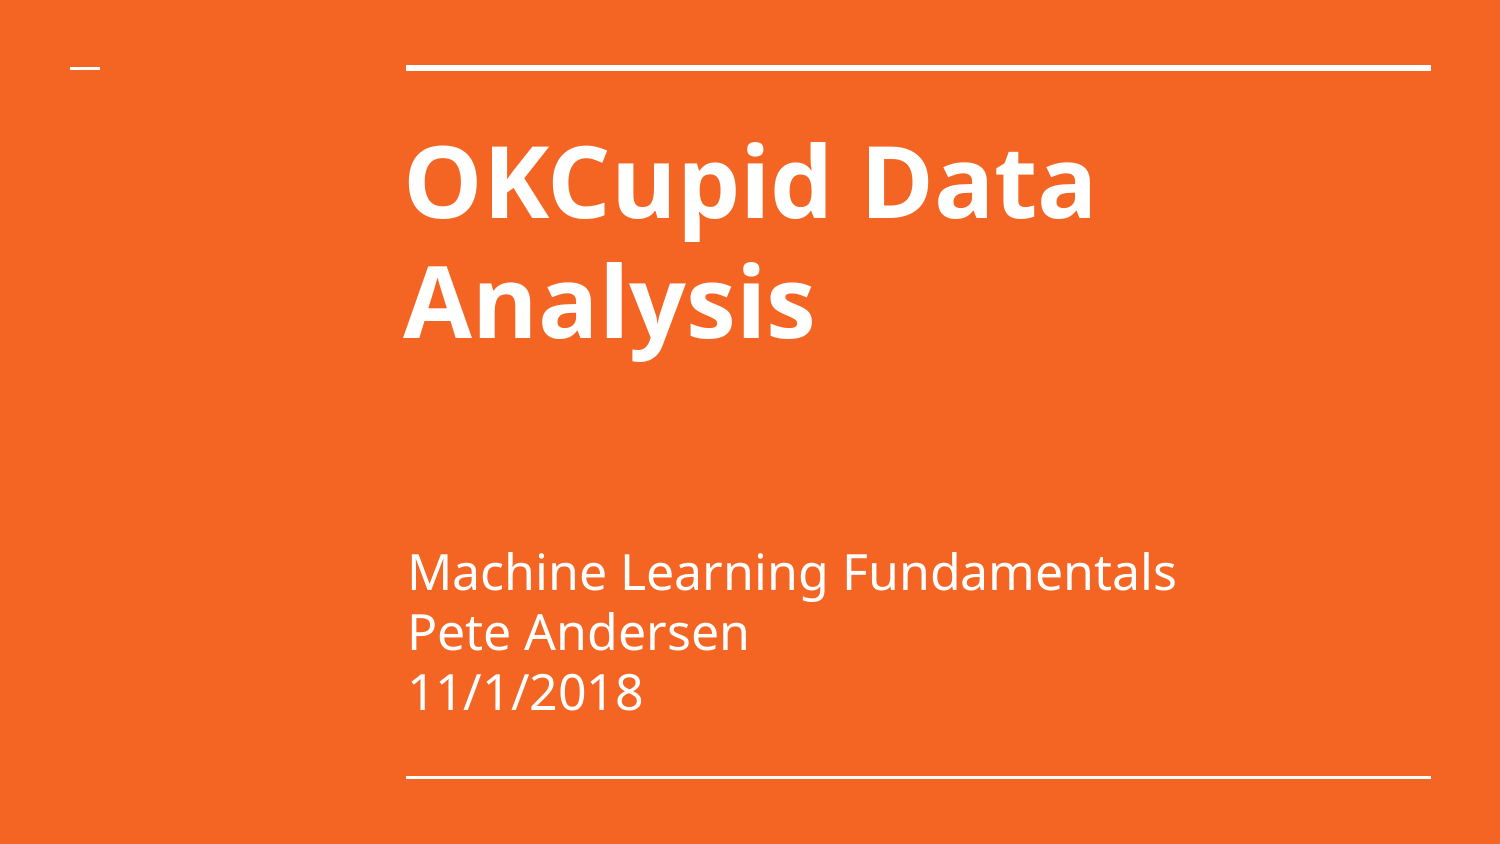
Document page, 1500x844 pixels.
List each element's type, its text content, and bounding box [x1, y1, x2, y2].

subtitle Machine Learning Fundamentals Pete Andersen 11/1/2018 [392, 531, 1431, 735]
title OKCupid Data Analysis [389, 103, 1428, 357]
